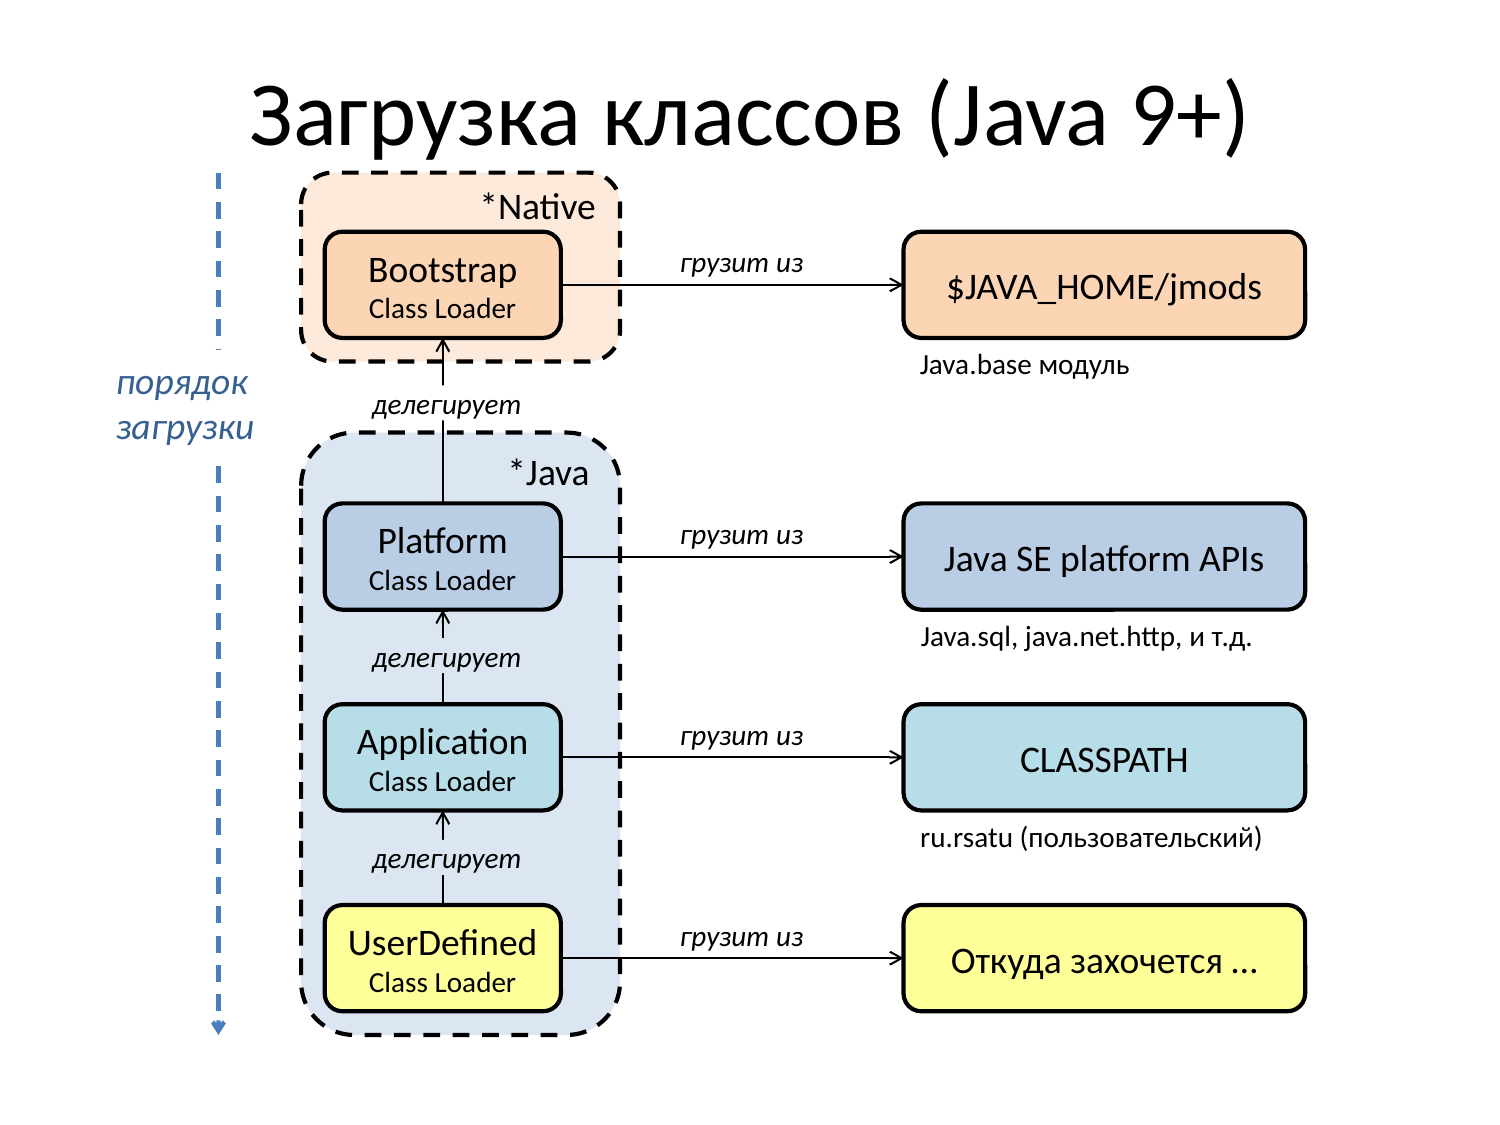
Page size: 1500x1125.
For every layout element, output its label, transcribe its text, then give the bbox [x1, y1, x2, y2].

text_box $JAVA_HOME/jmods [901, 229, 1308, 341]
text_box Java.sql, java.net.http, и т.д. [906, 609, 1268, 660]
text_box грузит из [679, 243, 804, 279]
text_box порядок загрузки [223, 349, 270, 455]
text_box делегирует [448, 839, 523, 875]
text_box делегирует [372, 638, 438, 674]
title Загрузка классов (Java 9+) [75, 45, 1425, 173]
text_box грузит из [679, 715, 804, 752]
text_box делегирует [372, 839, 438, 875]
text_box *Java [299, 430, 623, 1038]
text_box делегирует [448, 638, 523, 674]
text_box Java.base модуль [905, 338, 1145, 388]
text_box Application Class Loader [322, 702, 564, 813]
text_box Bootstrap Class Loader [322, 229, 564, 341]
text_box делегирует [448, 385, 523, 421]
text_box Откуда захочется … [901, 902, 1308, 1014]
text_box грузит из [679, 916, 804, 952]
text_box порядок загрузки [101, 349, 214, 455]
text_box UserDefined Class Loader [322, 902, 564, 1014]
text_box CLASSPATH [901, 702, 1308, 813]
text_box Java SE platform APIs [901, 501, 1308, 612]
text_box *Native [299, 173, 623, 364]
text_box грузит из [679, 515, 804, 551]
text_box Platform Class Loader [322, 501, 564, 612]
text_box делегирует [372, 385, 438, 421]
text_box ru.rsatu (пользовательский) [905, 810, 1278, 861]
